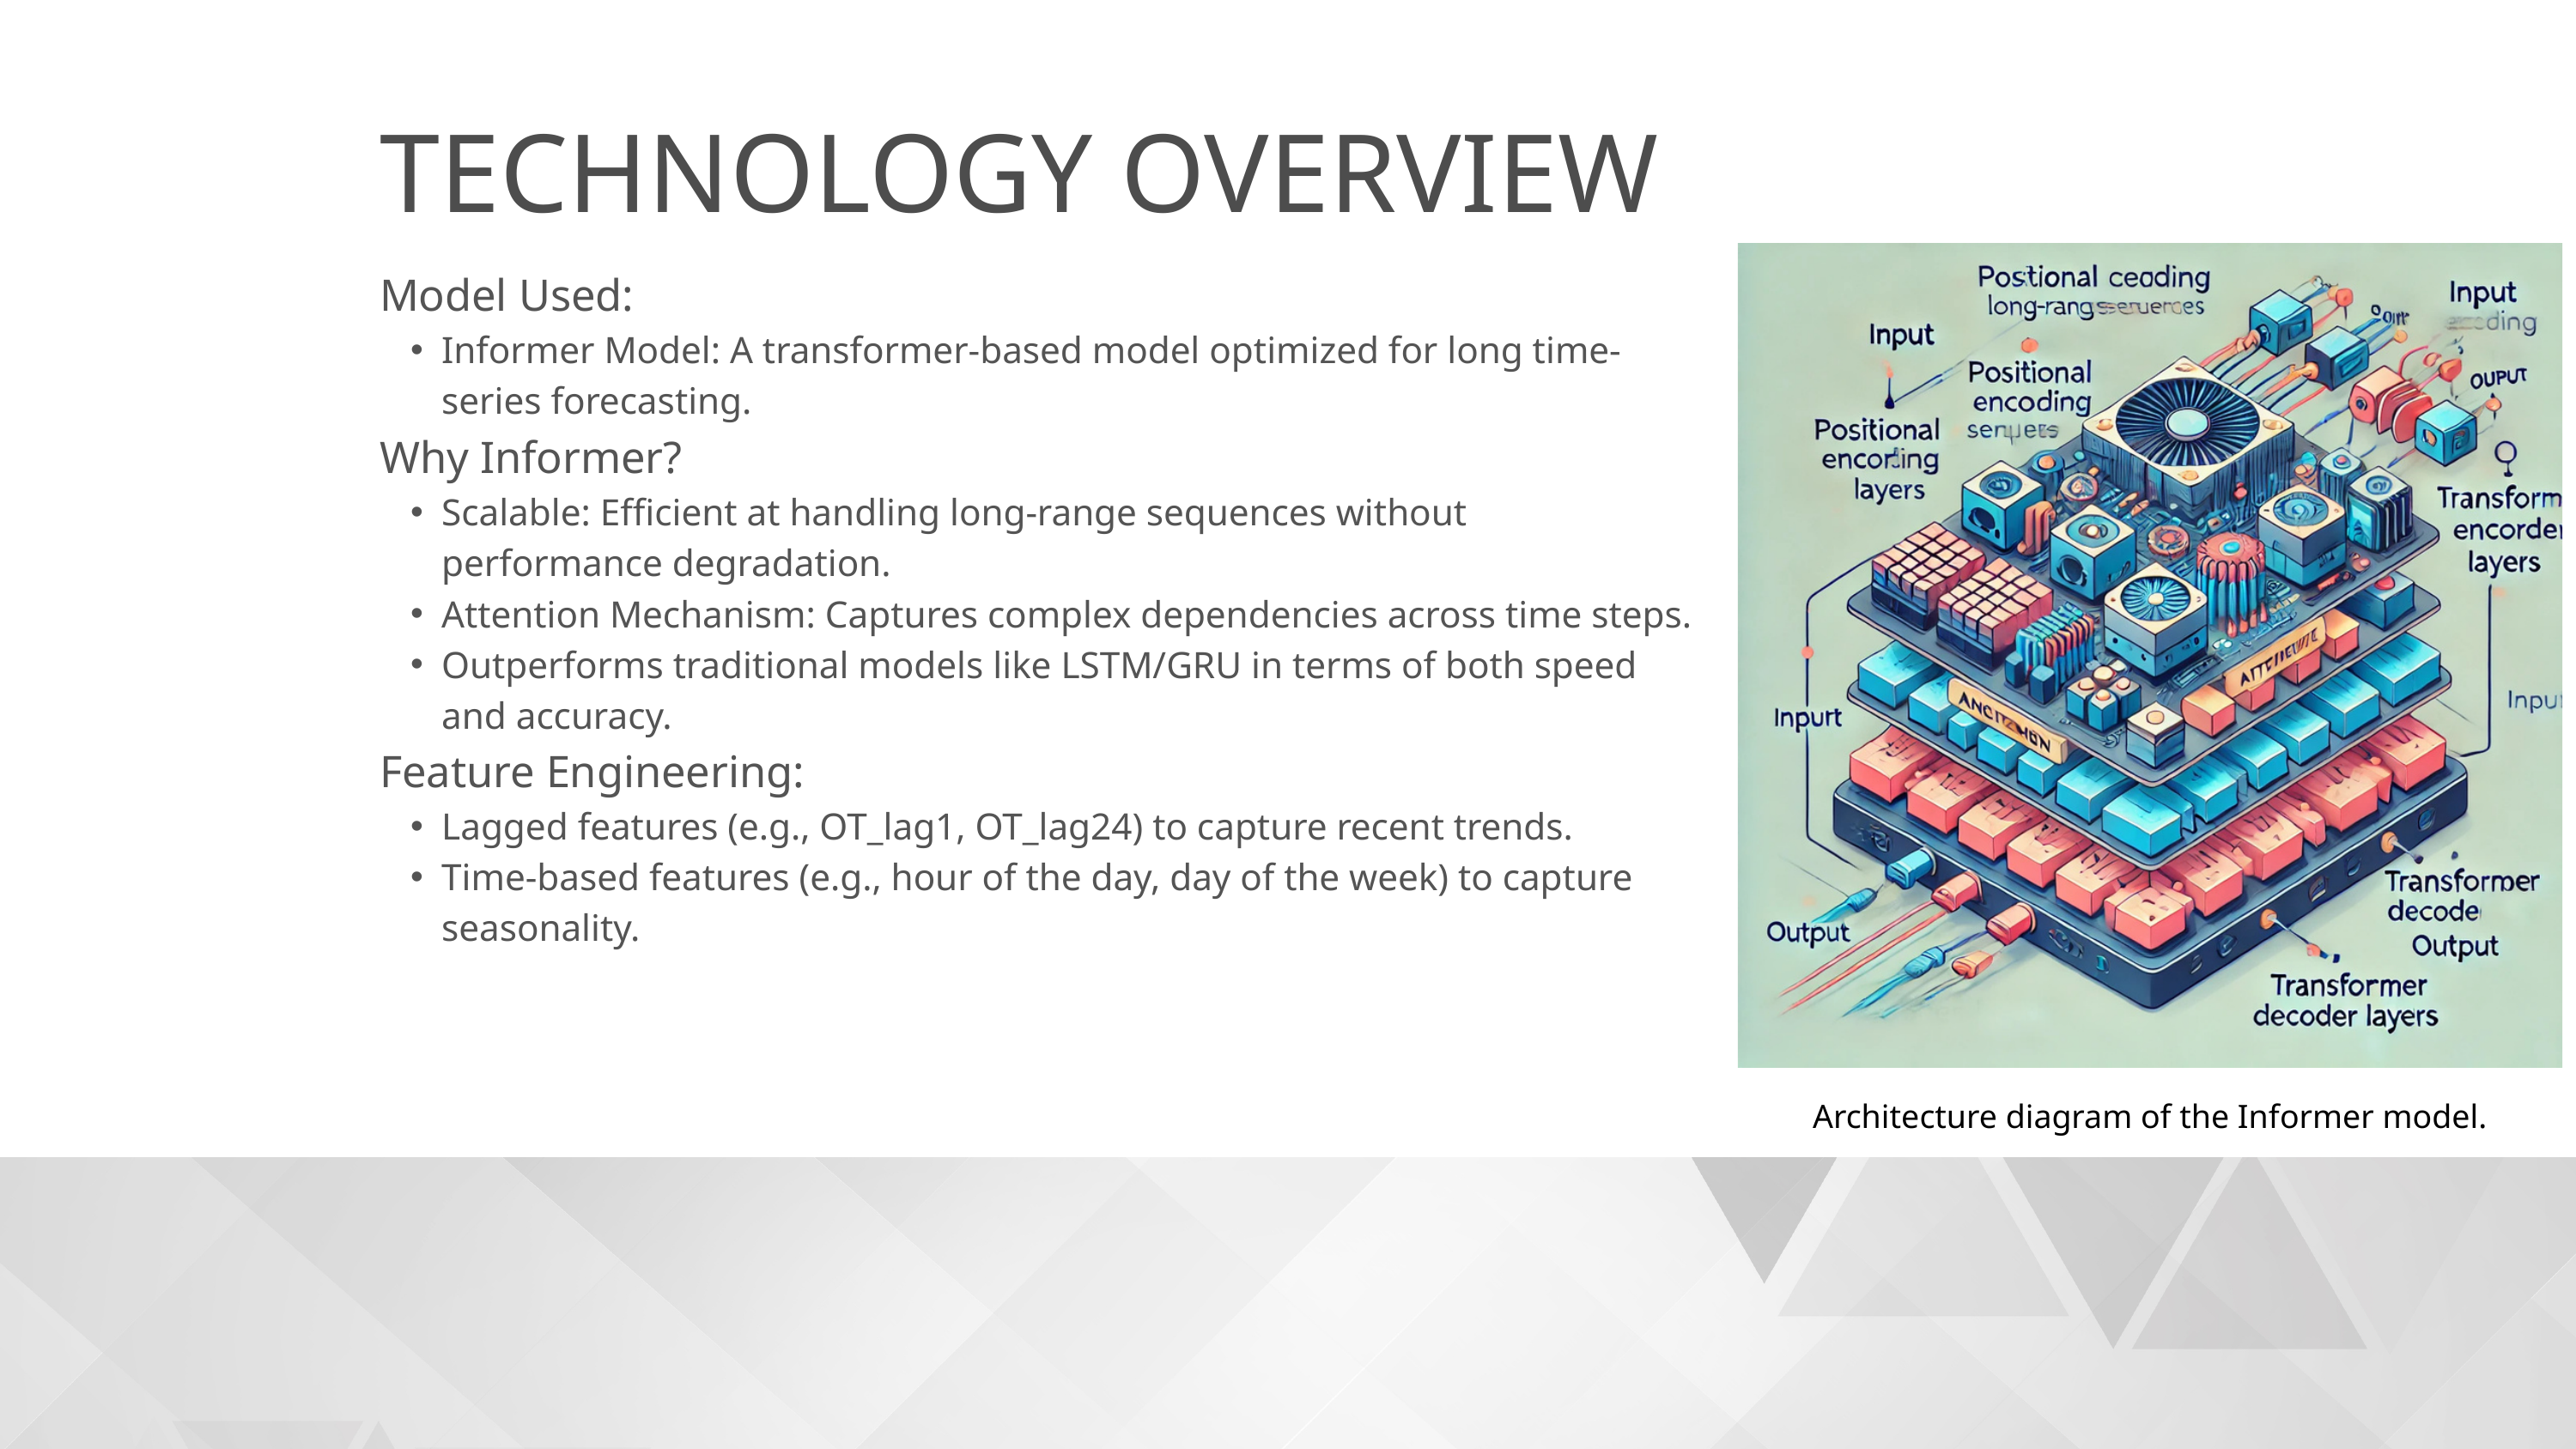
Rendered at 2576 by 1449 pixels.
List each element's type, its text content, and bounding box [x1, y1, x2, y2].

text_box [0, 1157, 2576, 1449]
text_box TECHNOLOGY OVERVIEW [380, 140, 1738, 235]
text_box [1737, 243, 2563, 1068]
text_box Why Informer? Scalable: Efficient at handling long-range sequences without performance degradation. Attention Mechanism: Captures complex dependencies across time steps. Outperforms traditional models like LSTM/GRU in terms of both speed and accuracy. [380, 421, 1695, 735]
text_box Feature Engineering: Lagged features (e.g., OT_lag1, OT_lag24) to capture recent trends. Time-based features (e.g., hour of the day, day of the week) to capture seasonality. [380, 735, 1695, 1003]
text_box Model Used: Informer Model: A transformer-based model optimized for long time-series forecasting. [380, 259, 1695, 421]
text_box Architecture diagram of the Informer model. [1806, 1089, 2494, 1135]
